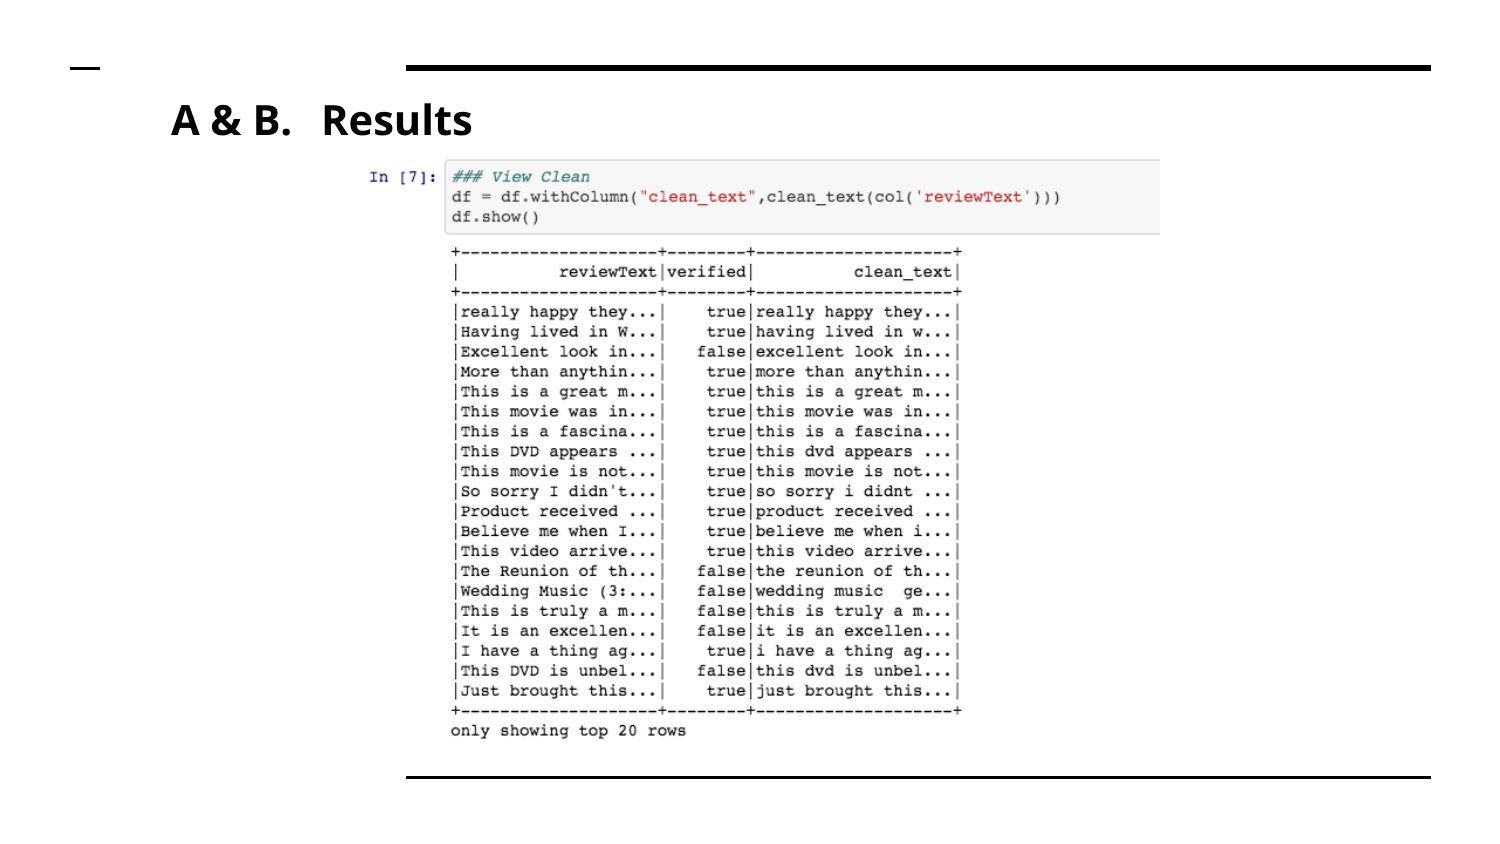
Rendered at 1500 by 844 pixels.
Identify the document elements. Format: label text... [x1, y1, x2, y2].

picture [357, 149, 1160, 745]
text_box A & B. Results [156, 79, 1101, 150]
